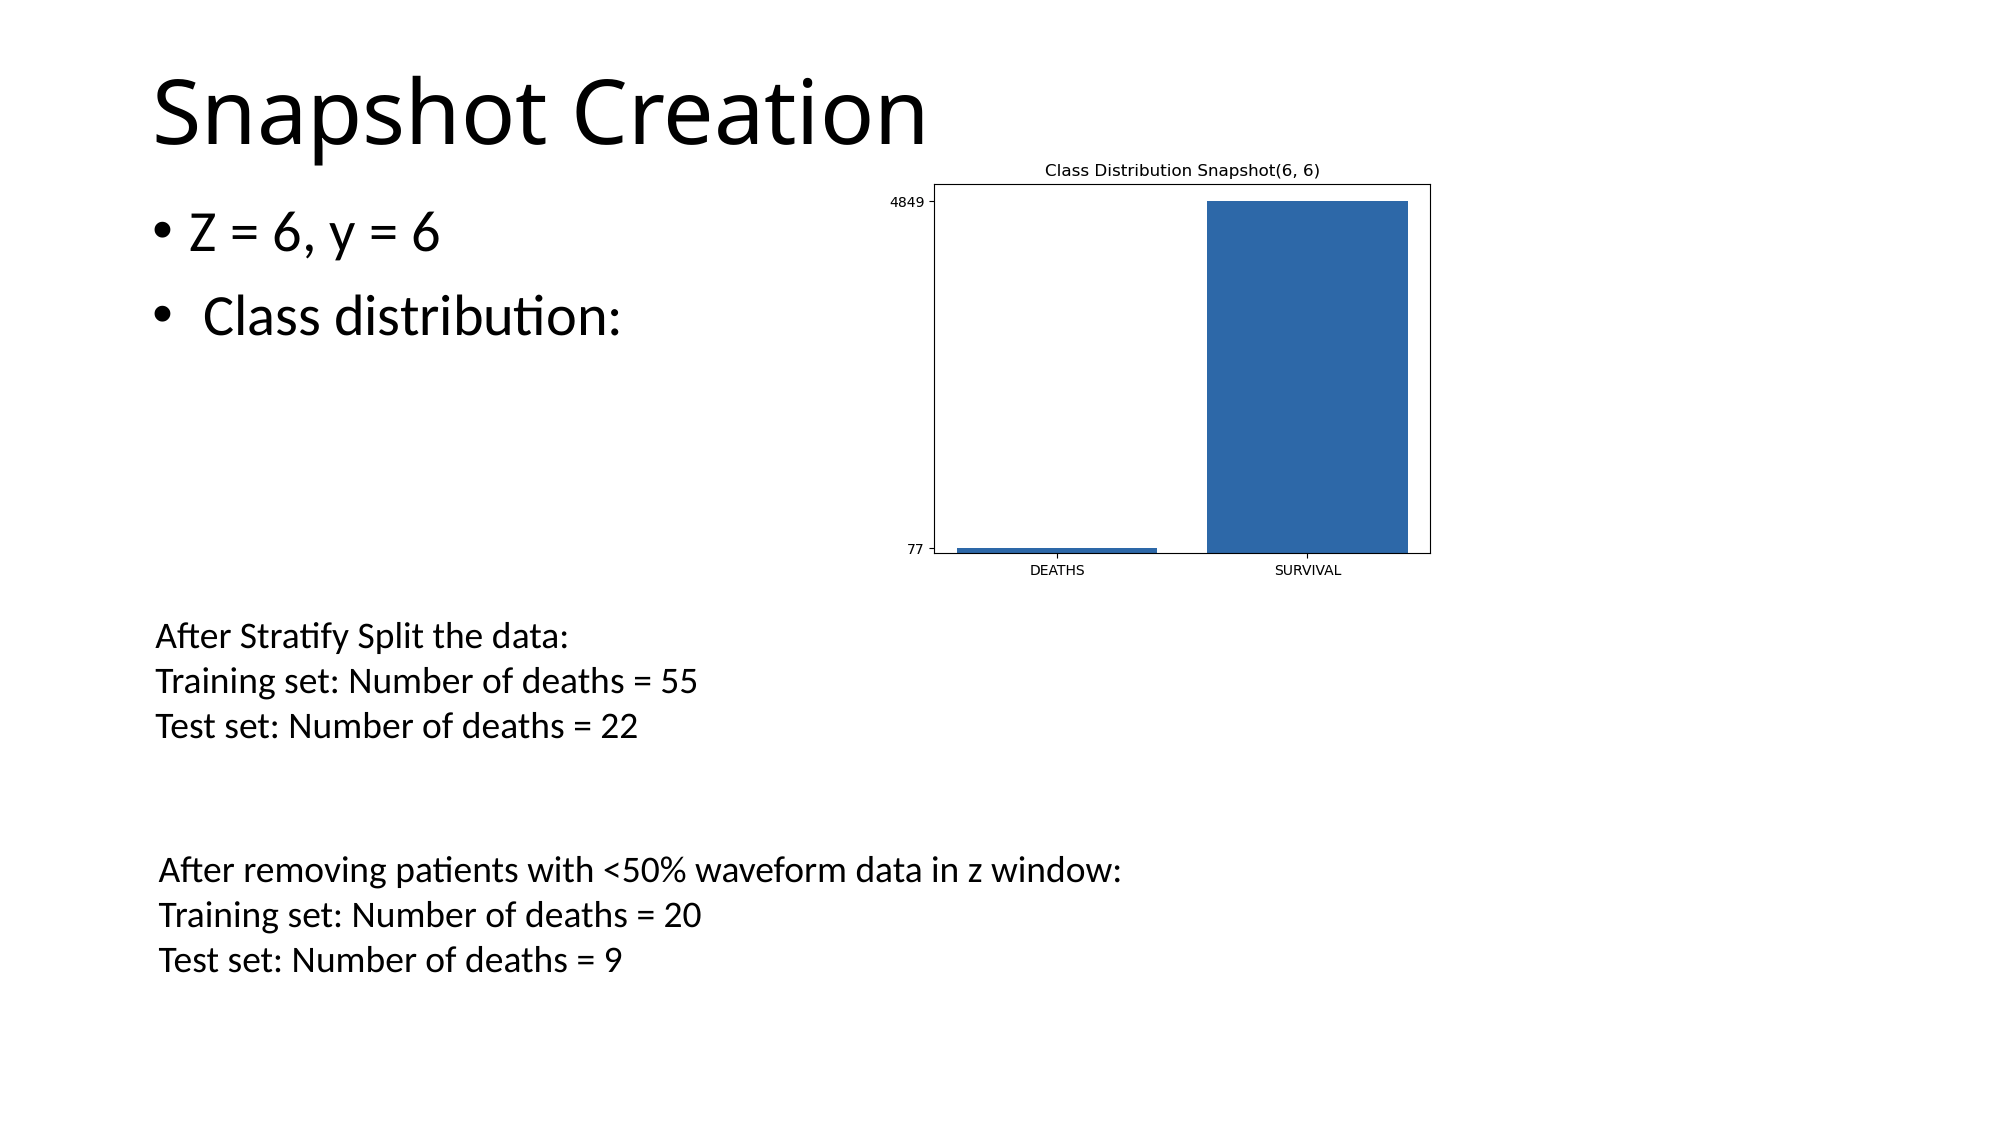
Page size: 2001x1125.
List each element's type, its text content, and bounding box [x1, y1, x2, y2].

text_box After removing patients with <50% waveform data in z window: Training set: Number of deaths = 20 Test set: Number of deaths = 9 [143, 837, 1139, 988]
title Snapshot Creation [137, 59, 1863, 172]
text_box After Stratify Split the data: Training set: Number of deaths = 55 Test set: Number of deaths = 22 [140, 603, 715, 754]
picture [880, 158, 1438, 586]
list Z = 6, y = 6 Class distribution: [137, 194, 1863, 1014]
